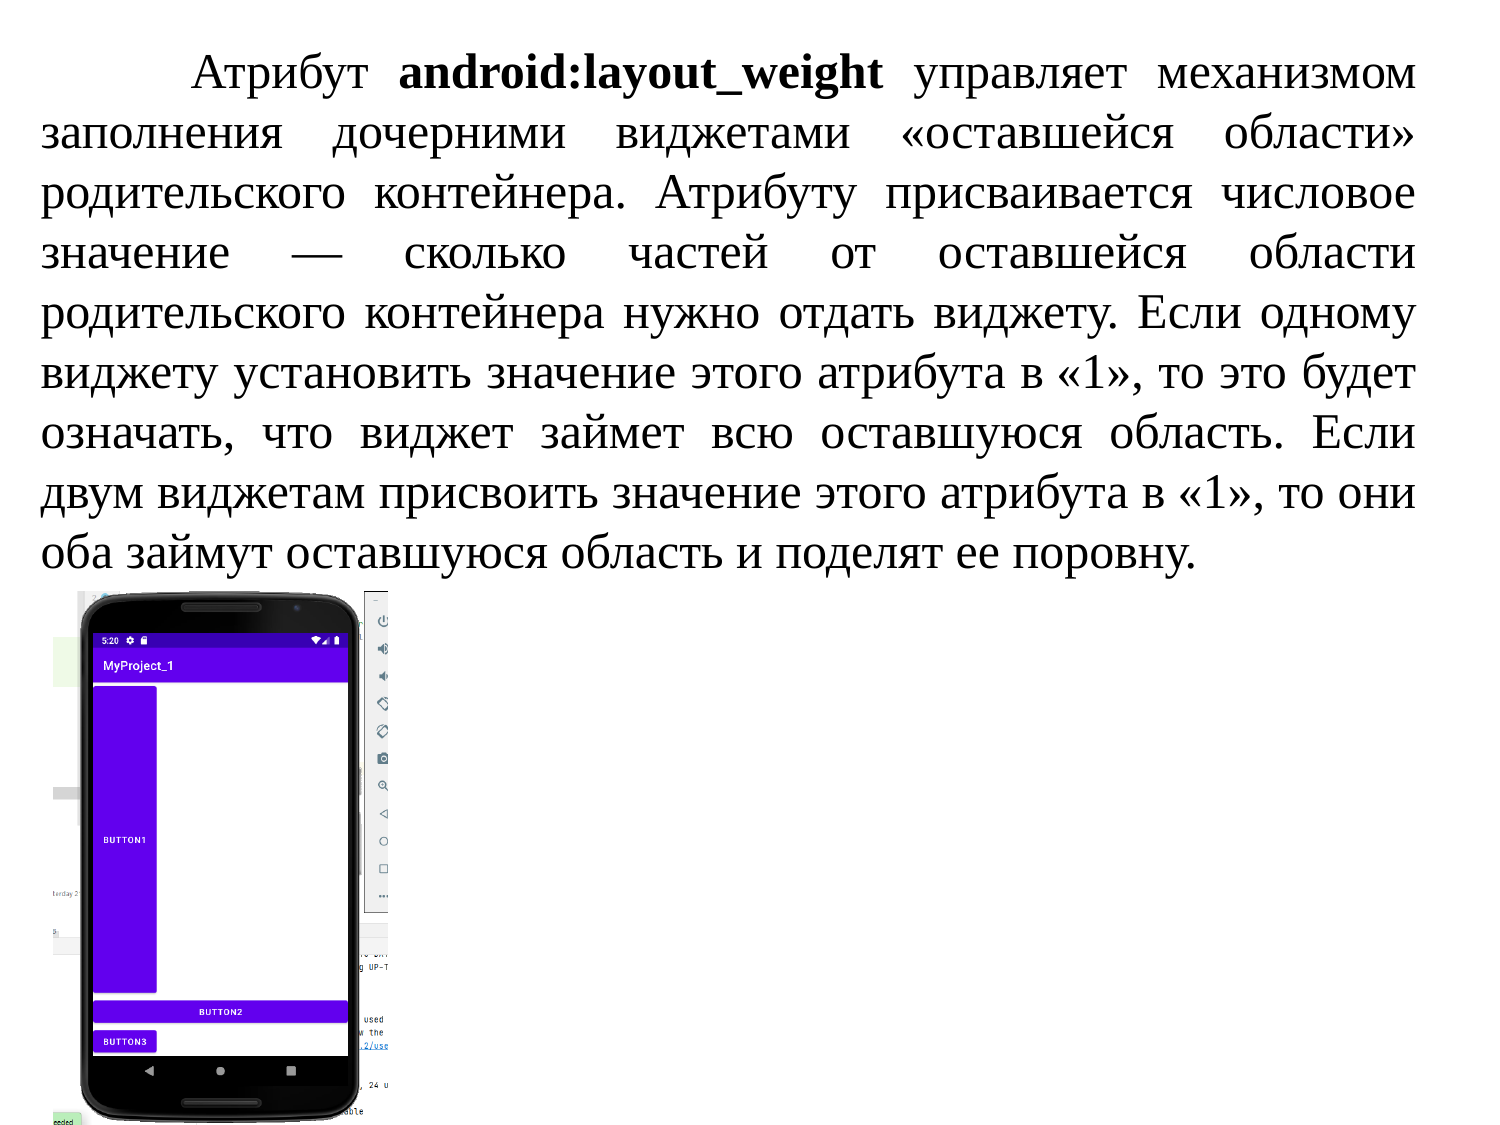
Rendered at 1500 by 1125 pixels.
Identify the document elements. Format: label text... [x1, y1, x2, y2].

picture [52, 591, 388, 1125]
text_box Атрибут android:layout_weight управляет механизмом заполнения дочерними виджетами «оставшейся области» родительского контейнера. Атрибуту присваивается числовое значение — сколько частей от оставшейся области родительского контейнера нужно отдать виджету. Если одному виджету установить значение этого атрибута в «1», то это будет означать, что виджет займет всю оставшуюся область. Если двум виджетам присвоить значение этого атрибута в «1», то они оба займут оставшуюся область и поделят ее поровну. [25, 30, 1432, 586]
